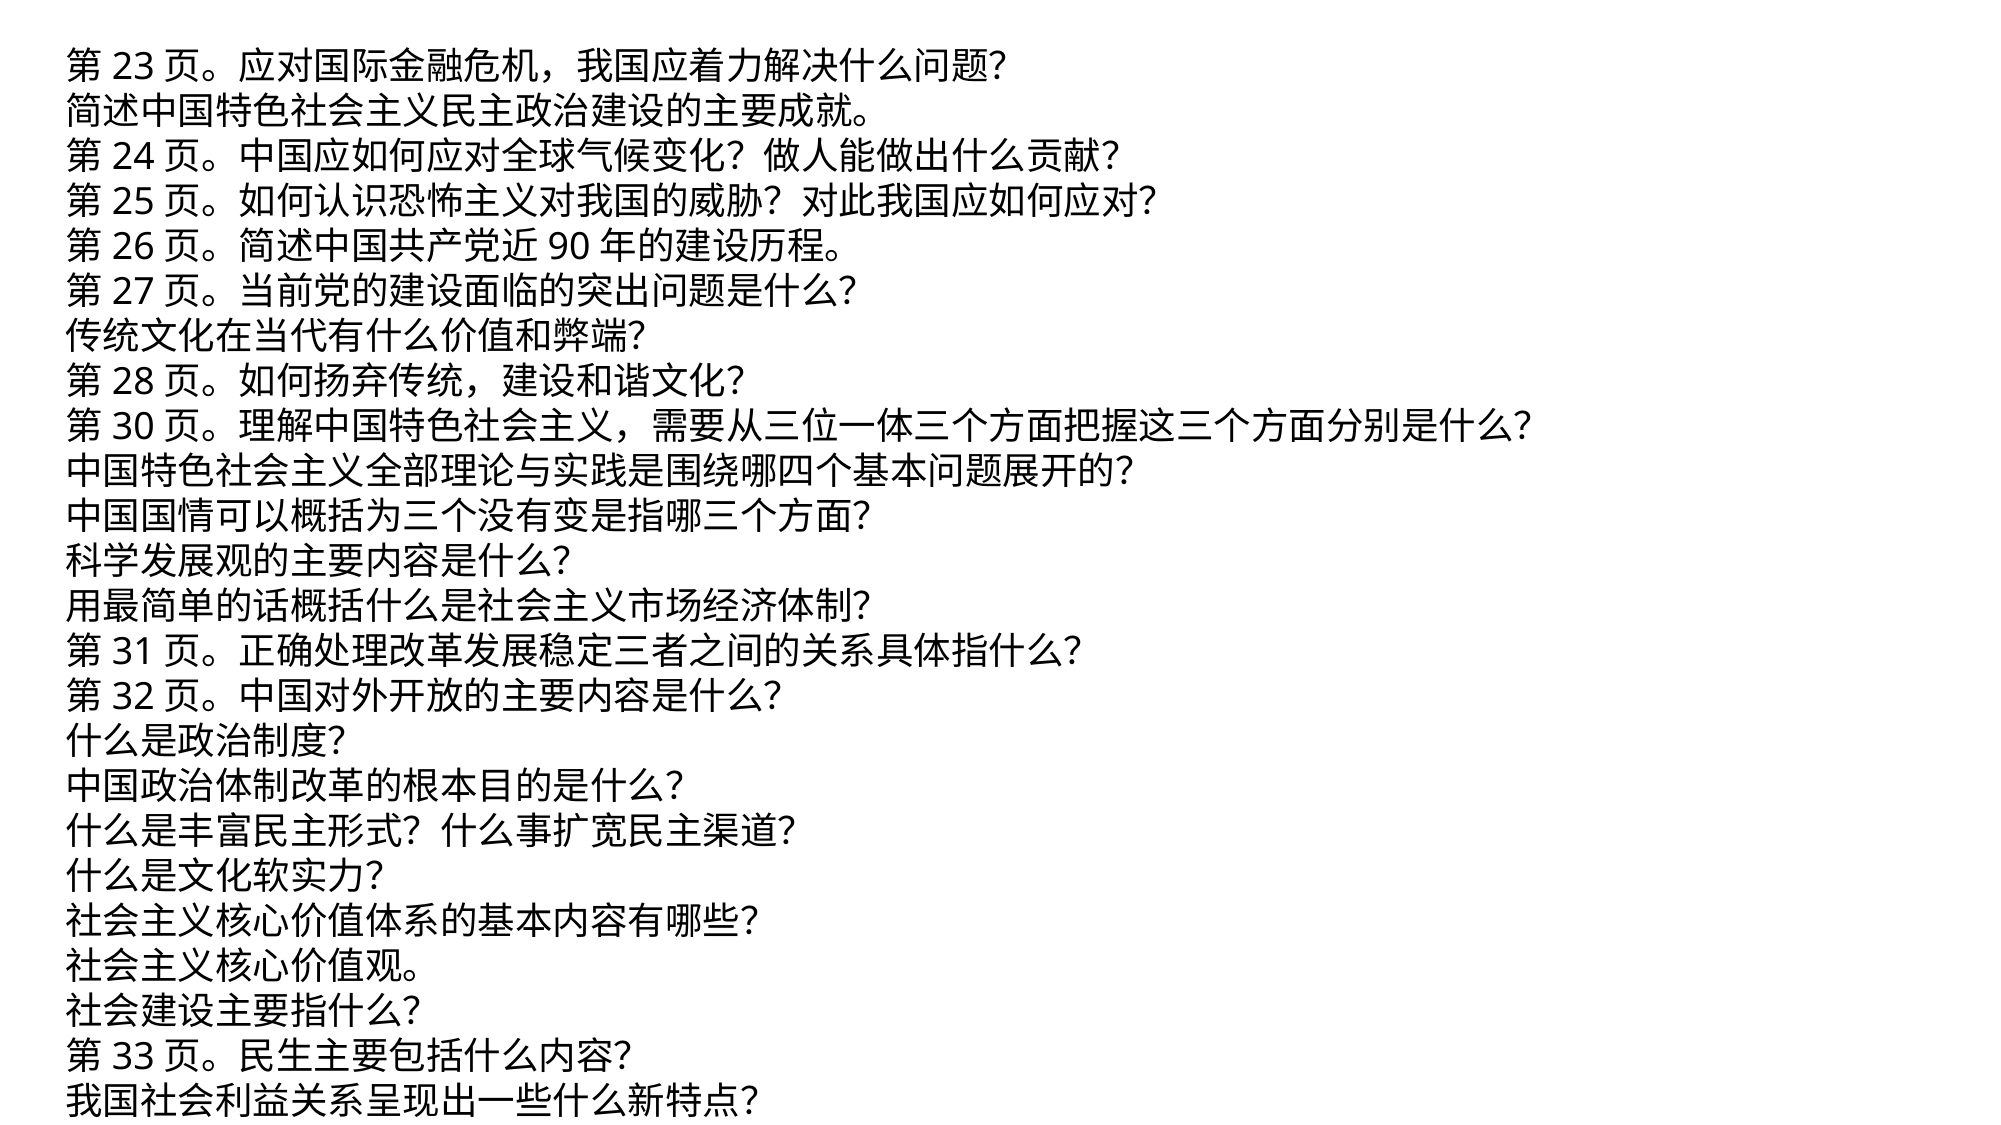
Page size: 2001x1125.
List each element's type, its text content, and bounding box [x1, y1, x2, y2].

text_box 第23页。应对国际金融危机，我国应着力解决什么问题？ 简述中国特色社会主义民主政治建设的主要成就。 第24页。中国应如何应对全球气候变化？做人能做出什么贡献？ 第25页。如何认识恐怖主义对我国的威胁？对此我国应如何应对？ 第26页。简述中国共产党近90年的建设历程。 第27页。当前党的建设面临的突出问题是什么？ 传统文化在当代有什么价值和弊端？ 第28页。如何扬弃传统，建设和谐文化？ 第30页。理解中国特色社会主义，需要从三位一体三个方面把握这三个方面分别是什么？ 中国特色社会主义全部理论与实践是围绕哪四个基本问题展开的？ 中国国情可以概括为三个没有变是指哪三个方面？ 科学发展观的主要内容是什么？ 用最简单的话概括什么是社会主义市场经济体制？ 第31页。正确处理改革发展稳定三者之间的关系具体指什么？ 第32页。中国对外开放的主要内容是什么？ 什么是政治制度？ 中国政治体制改革的根本目的是什么？ 什么是丰富民主形式？什么事扩宽民主渠道？ 什么是文化软实力？ 社会主义核心价值体系的基本内容有哪些？ 社会主义核心价值观。 社会建设主要指什么？ 第33页。民生主要包括什么内容？ 我国社会利益关系呈现出一些什么新特点？ [50, 34, 1963, 1125]
